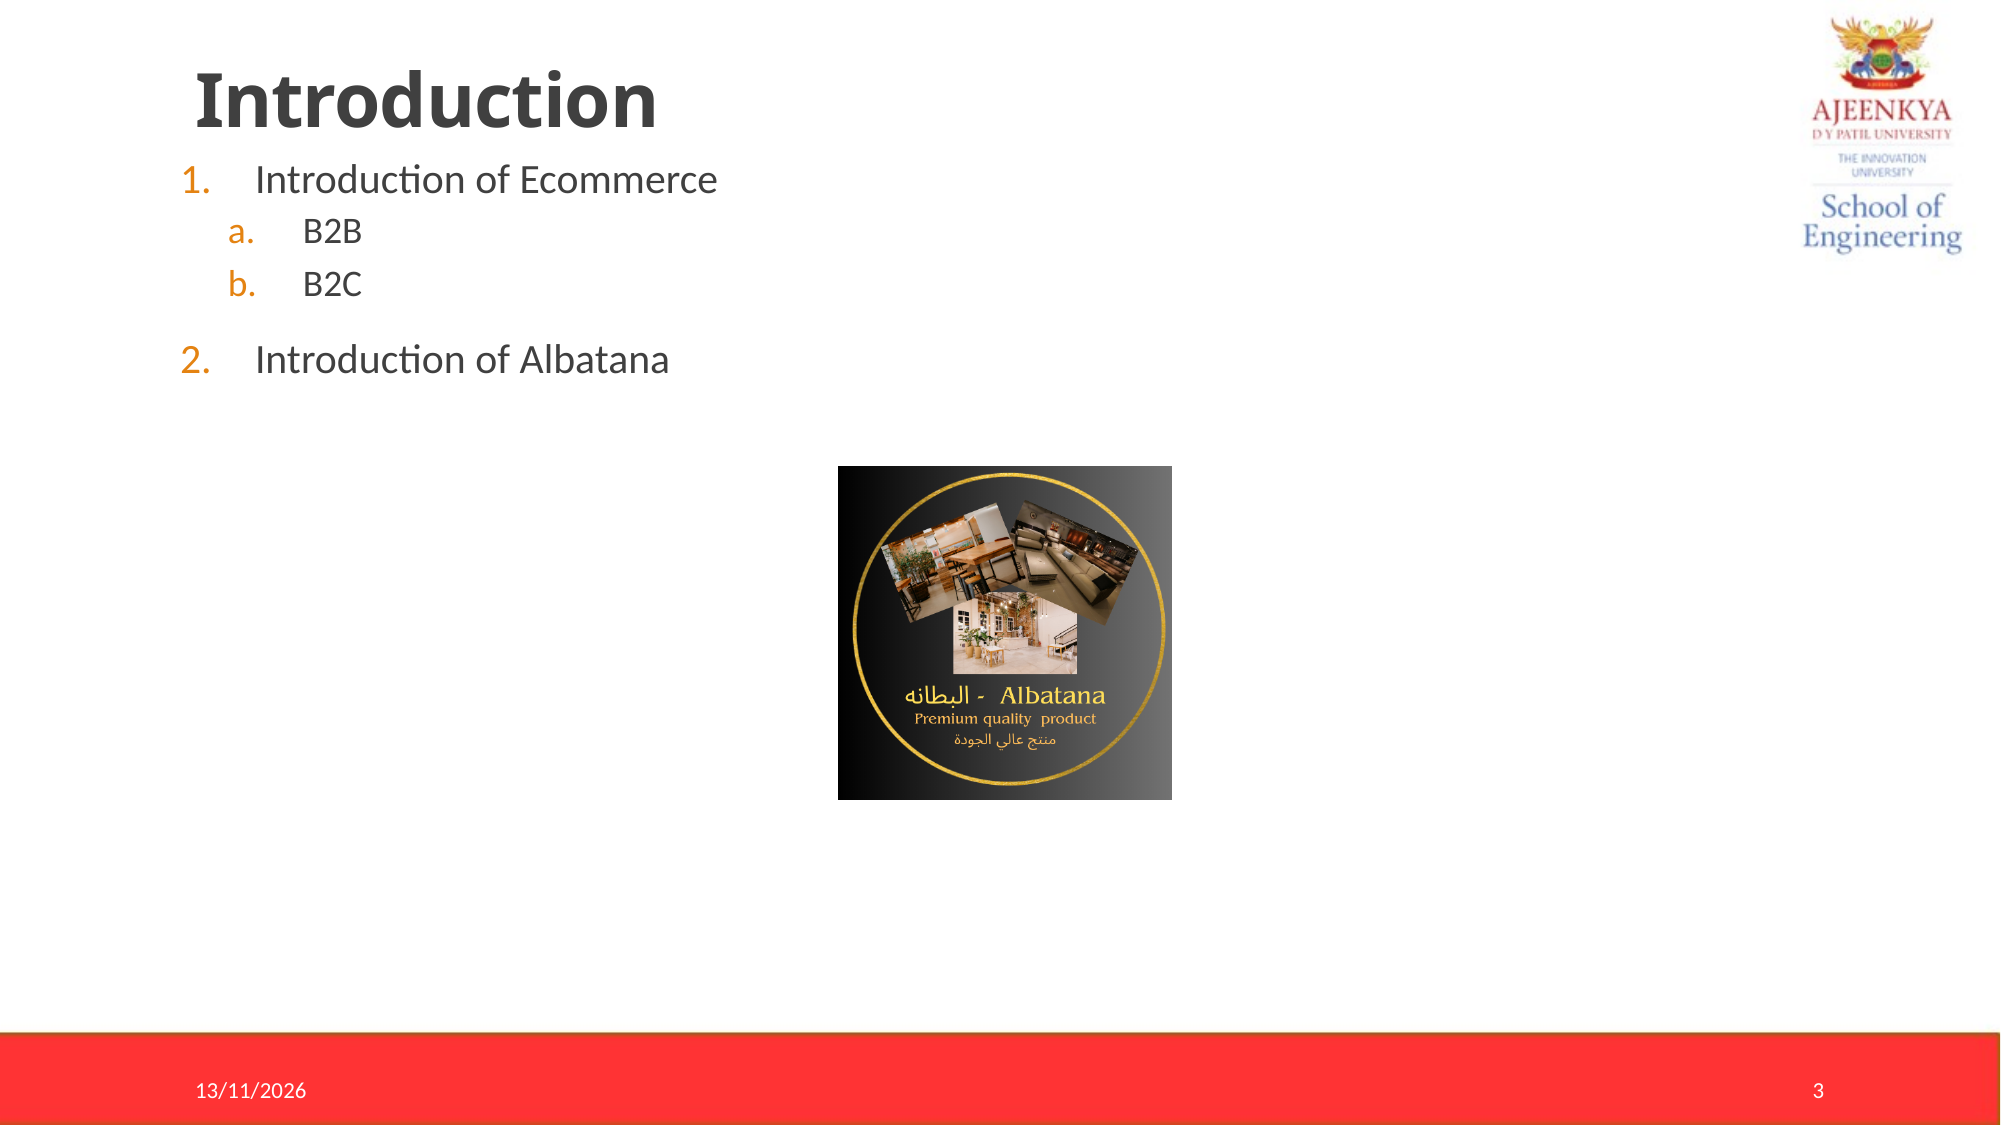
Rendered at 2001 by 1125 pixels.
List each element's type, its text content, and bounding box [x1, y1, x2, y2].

list Introduction of Ecommerce B2B B2C Introduction of Albatana [180, 149, 1830, 963]
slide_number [180, 1059, 586, 1120]
title Introduction [180, 47, 1830, 149]
picture [0, 0, 2001, 1125]
slide_number 3 [1624, 1059, 1840, 1120]
